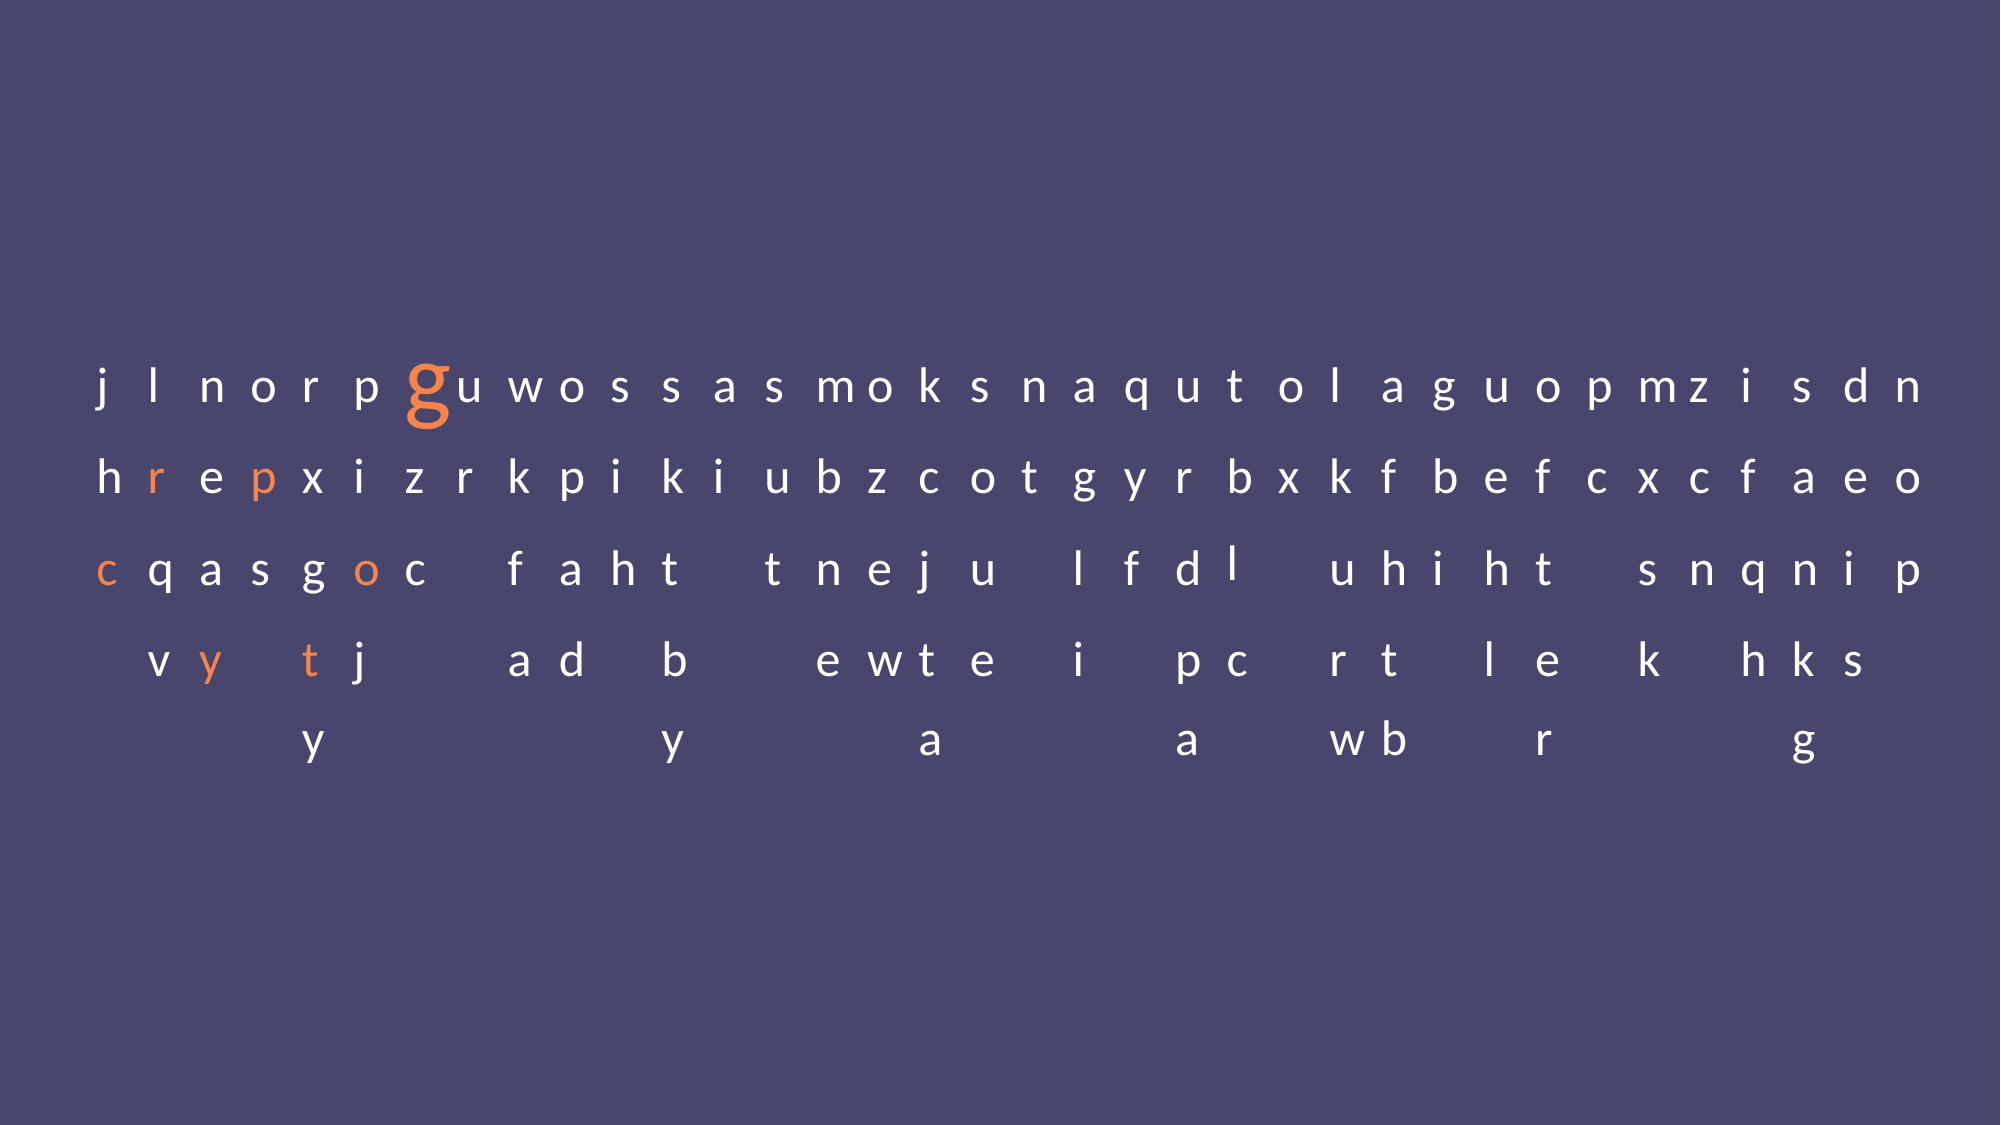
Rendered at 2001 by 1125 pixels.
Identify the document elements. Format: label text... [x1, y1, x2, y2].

text_box a [492, 619, 532, 694]
text_box r [1314, 619, 1354, 694]
text_box q [1109, 344, 1148, 420]
text_box k [646, 436, 686, 511]
text_box p [338, 344, 377, 420]
text_box c [1674, 436, 1713, 511]
text_box b [800, 436, 840, 511]
text_box i [1828, 527, 1867, 603]
text_box f [492, 527, 532, 603]
text_box y [1109, 436, 1148, 511]
text_box d [1160, 527, 1199, 603]
text_box g [1057, 436, 1097, 511]
text_box y [287, 697, 326, 773]
text_box l [1468, 619, 1508, 694]
text_box a [903, 697, 943, 773]
text_box u [1468, 344, 1508, 420]
text_box t [903, 619, 943, 694]
text_box t [646, 527, 686, 603]
text_box p [235, 436, 275, 511]
text_box k [1622, 619, 1662, 694]
text_box f [1109, 527, 1148, 603]
text_box o [338, 527, 377, 603]
text_box a [1777, 436, 1816, 511]
text_box p [1160, 619, 1199, 694]
text_box s [749, 344, 788, 420]
text_box a [1366, 344, 1405, 420]
text_box r [132, 436, 172, 511]
text_box t [749, 527, 788, 603]
text_box p [1571, 344, 1610, 420]
text_box k [492, 436, 532, 511]
text_box l [132, 344, 172, 420]
text_box i [595, 436, 634, 511]
text_box x [1263, 436, 1302, 511]
text_box a [1057, 344, 1097, 420]
text_box g [1777, 697, 1816, 773]
text_box r [1160, 436, 1199, 511]
text_box q [132, 527, 172, 603]
text_box a [544, 527, 583, 603]
text_box l [1314, 344, 1354, 420]
text_box b [1417, 436, 1456, 511]
text_box z [1674, 344, 1713, 420]
text_box e [1828, 436, 1867, 511]
text_box u [749, 436, 788, 511]
text_box v [132, 619, 172, 694]
text_box u [954, 527, 994, 603]
text_box e [184, 436, 223, 511]
text_box c [1571, 436, 1610, 511]
text_box t [1006, 436, 1045, 511]
text_box k [903, 344, 943, 420]
text_box l [1211, 523, 1251, 598]
text_box k [1777, 619, 1816, 694]
text_box b [1211, 436, 1251, 511]
text_box p [544, 436, 583, 511]
text_box s [646, 344, 686, 420]
text_box e [1468, 436, 1508, 511]
text_box u [1160, 344, 1199, 420]
text_box e [852, 527, 891, 603]
text_box o [852, 344, 891, 420]
text_box t [287, 619, 326, 694]
text_box f [1725, 436, 1765, 511]
text_box s [1777, 344, 1816, 420]
text_box s [1828, 619, 1867, 694]
text_box t [1211, 344, 1251, 420]
text_box i [1417, 527, 1456, 603]
text_box i [1725, 344, 1765, 420]
text_box o [235, 344, 275, 420]
text_box g [1417, 344, 1456, 420]
text_box z [852, 436, 891, 511]
text_box s [235, 527, 275, 603]
text_box g [287, 527, 326, 603]
text_box t [1520, 527, 1559, 603]
text_box w [492, 344, 532, 420]
text_box c [81, 527, 121, 603]
text_box r [1520, 697, 1559, 773]
text_box n [1879, 344, 1919, 420]
text_box i [698, 436, 737, 511]
text_box e [800, 619, 840, 694]
text_box h [81, 436, 121, 511]
text_box o [544, 344, 583, 420]
text_box b [1366, 697, 1405, 773]
text_box i [1057, 619, 1097, 694]
text_box d [1828, 344, 1867, 420]
text_box n [1006, 344, 1045, 420]
text_box w [852, 619, 891, 694]
text_box a [698, 344, 737, 420]
text_box e [1520, 619, 1559, 694]
text_box h [1725, 619, 1765, 694]
text_box z [389, 436, 429, 511]
text_box q [1725, 527, 1765, 603]
text_box n [1674, 527, 1713, 603]
text_box g [389, 305, 429, 436]
text_box o [954, 436, 994, 511]
text_box j [338, 619, 377, 694]
text_box x [287, 436, 326, 511]
text_box r [441, 436, 480, 511]
text_box t [1366, 619, 1405, 694]
text_box a [1160, 697, 1199, 773]
text_box c [389, 527, 429, 603]
text_box k [1314, 436, 1354, 511]
text_box l [1057, 527, 1097, 603]
text_box x [1622, 436, 1662, 511]
text_box y [646, 697, 686, 773]
text_box i [338, 436, 377, 511]
text_box j [903, 527, 943, 603]
text_box s [595, 344, 634, 420]
text_box d [544, 619, 583, 694]
text_box m [1622, 344, 1662, 420]
text_box c [903, 436, 943, 511]
text_box s [954, 344, 994, 420]
text_box f [1520, 436, 1559, 511]
text_box h [595, 527, 634, 603]
text_box n [184, 344, 223, 420]
text_box m [800, 344, 840, 420]
text_box h [1366, 527, 1405, 603]
text_box j [81, 344, 121, 420]
text_box n [800, 527, 840, 603]
text_box u [1314, 527, 1354, 603]
text_box s [1622, 527, 1662, 603]
text_box u [441, 344, 480, 420]
text_box e [954, 619, 994, 694]
text_box a [184, 527, 223, 603]
text_box o [1263, 344, 1302, 420]
text_box r [287, 344, 326, 420]
text_box o [1879, 436, 1919, 511]
text_box h [1468, 527, 1508, 603]
text_box b [646, 619, 686, 694]
text_box w [1314, 697, 1354, 773]
text_box f [1366, 436, 1405, 511]
text_box y [184, 619, 223, 694]
text_box c [1211, 619, 1251, 694]
text_box p [1879, 527, 1919, 603]
text_box n [1777, 527, 1816, 603]
text_box o [1520, 344, 1559, 420]
